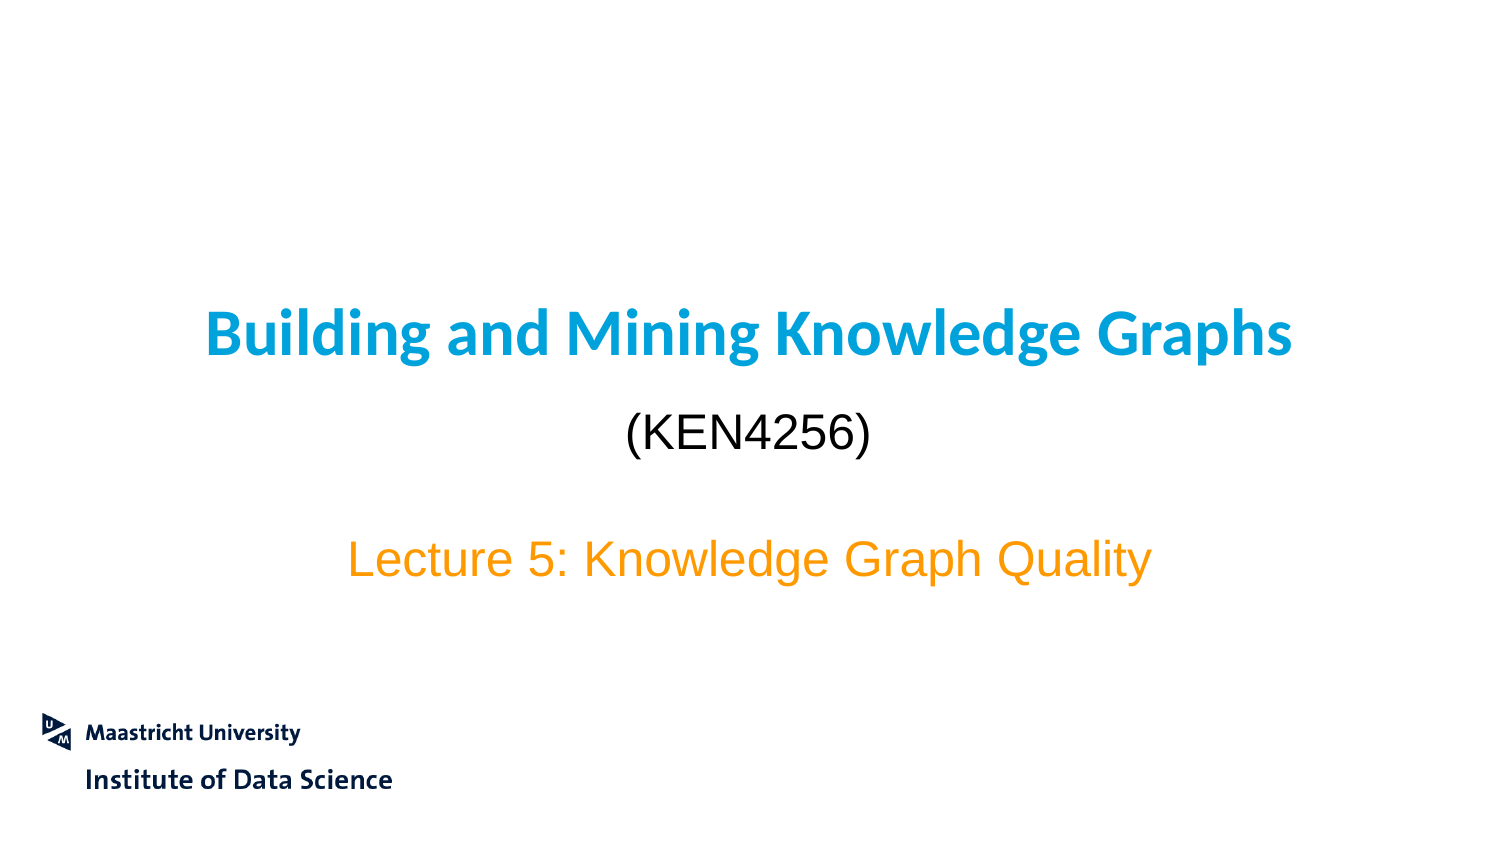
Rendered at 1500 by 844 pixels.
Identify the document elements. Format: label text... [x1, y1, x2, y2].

text_box (KEN4256) [610, 384, 890, 466]
text_box Lecture 5: Knowledge Graph Quality [51, 511, 1449, 579]
title Building and Mining Knowledge Graphs [51, 254, 1449, 385]
picture [22, 680, 455, 822]
